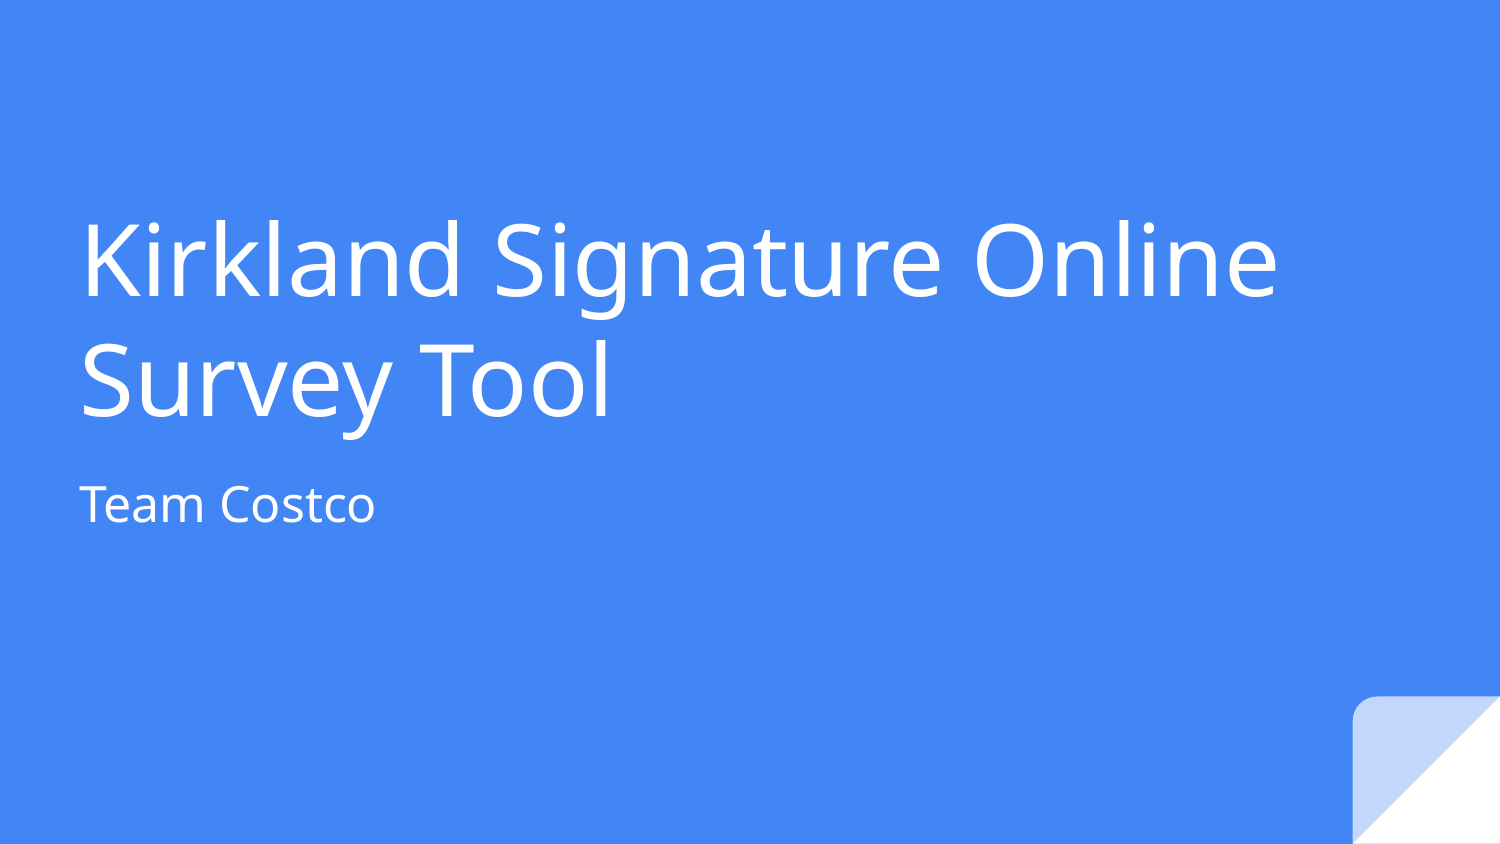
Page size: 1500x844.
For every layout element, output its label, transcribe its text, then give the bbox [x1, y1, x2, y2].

title Kirkland Signature Online Survey Tool [64, 298, 1413, 452]
subtitle Team Costco [64, 457, 1413, 529]
